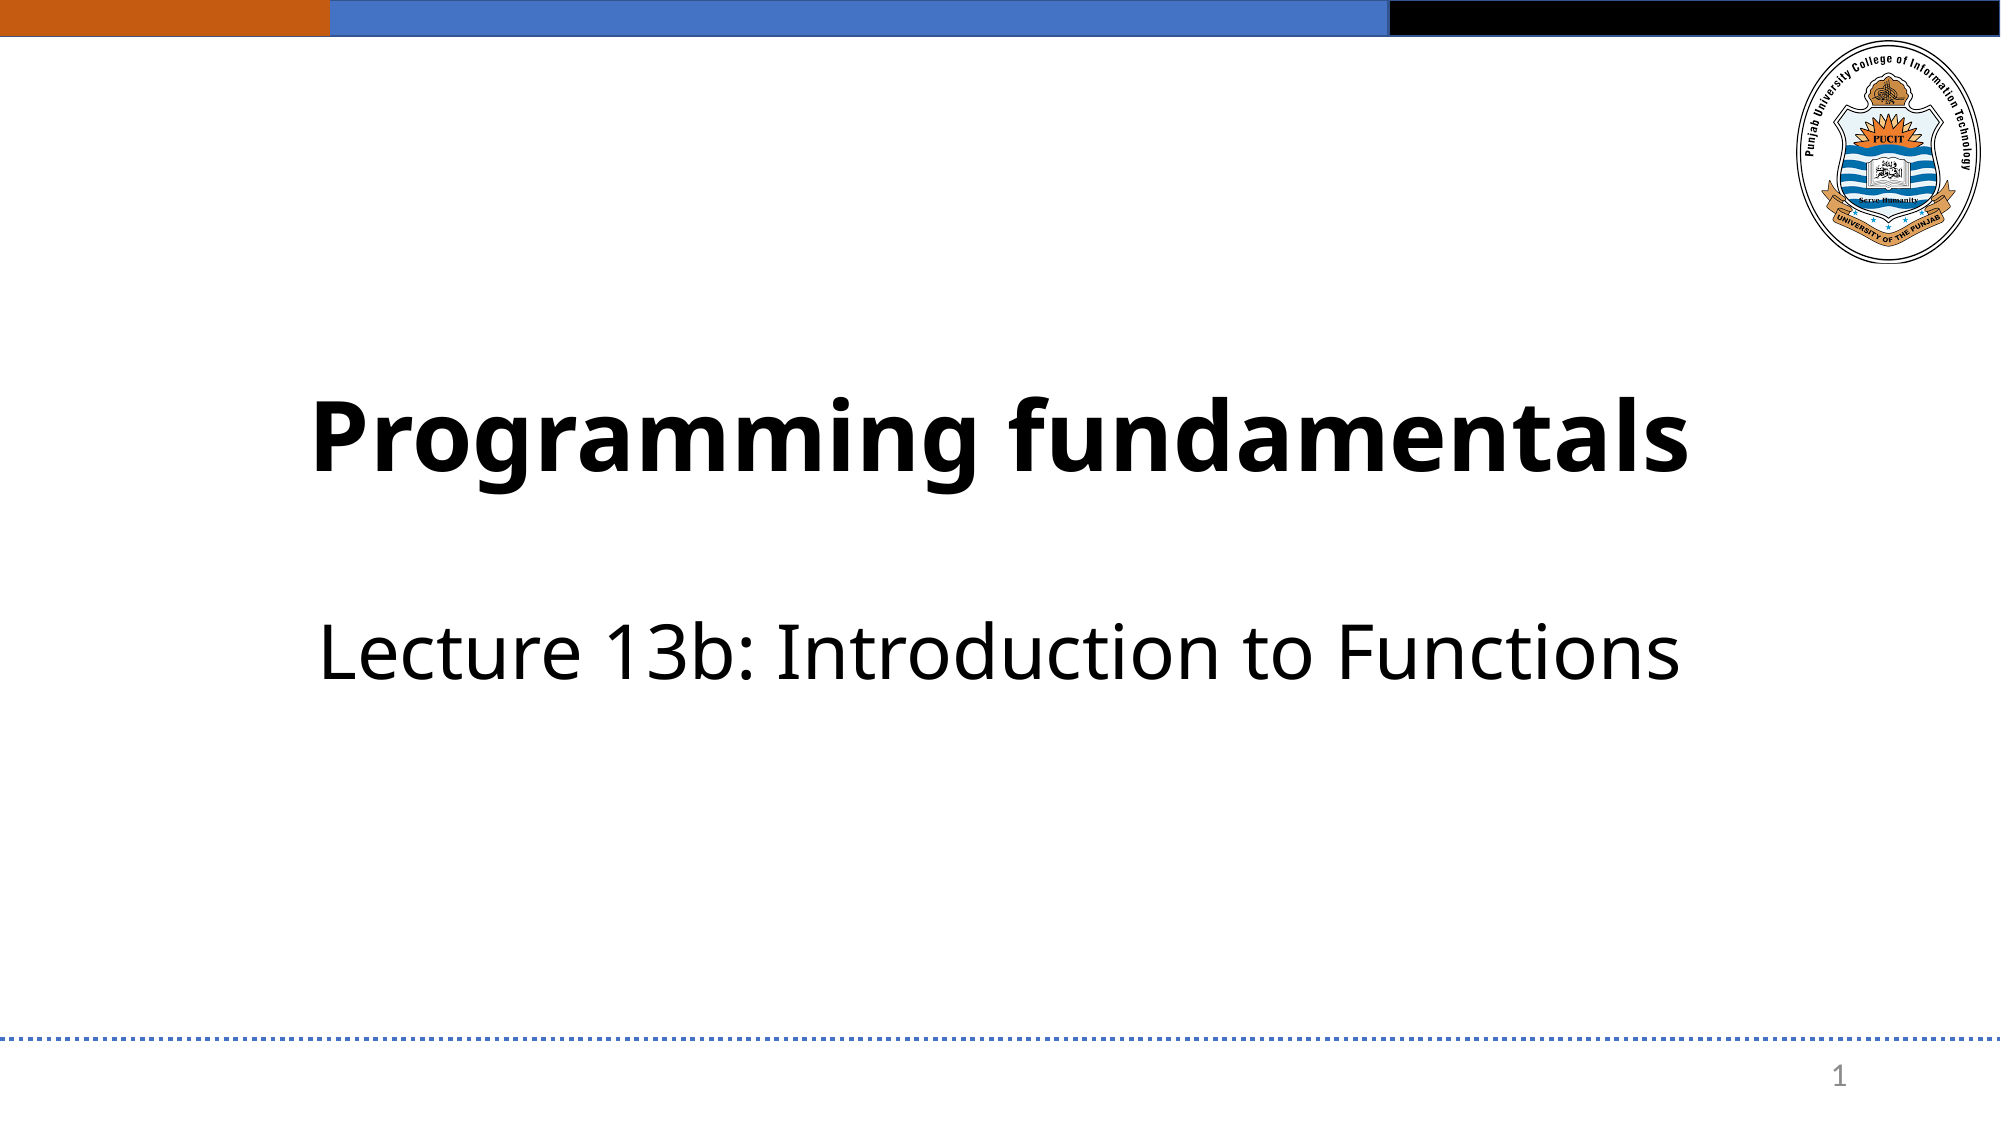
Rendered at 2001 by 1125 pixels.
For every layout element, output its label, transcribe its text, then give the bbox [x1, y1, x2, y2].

slide_number 1 [1412, 1042, 1863, 1103]
text_box Lecture 13b: Introduction to Functions [249, 563, 1750, 704]
picture [1776, 40, 2000, 264]
title Programming fundamentals [249, 360, 1750, 500]
